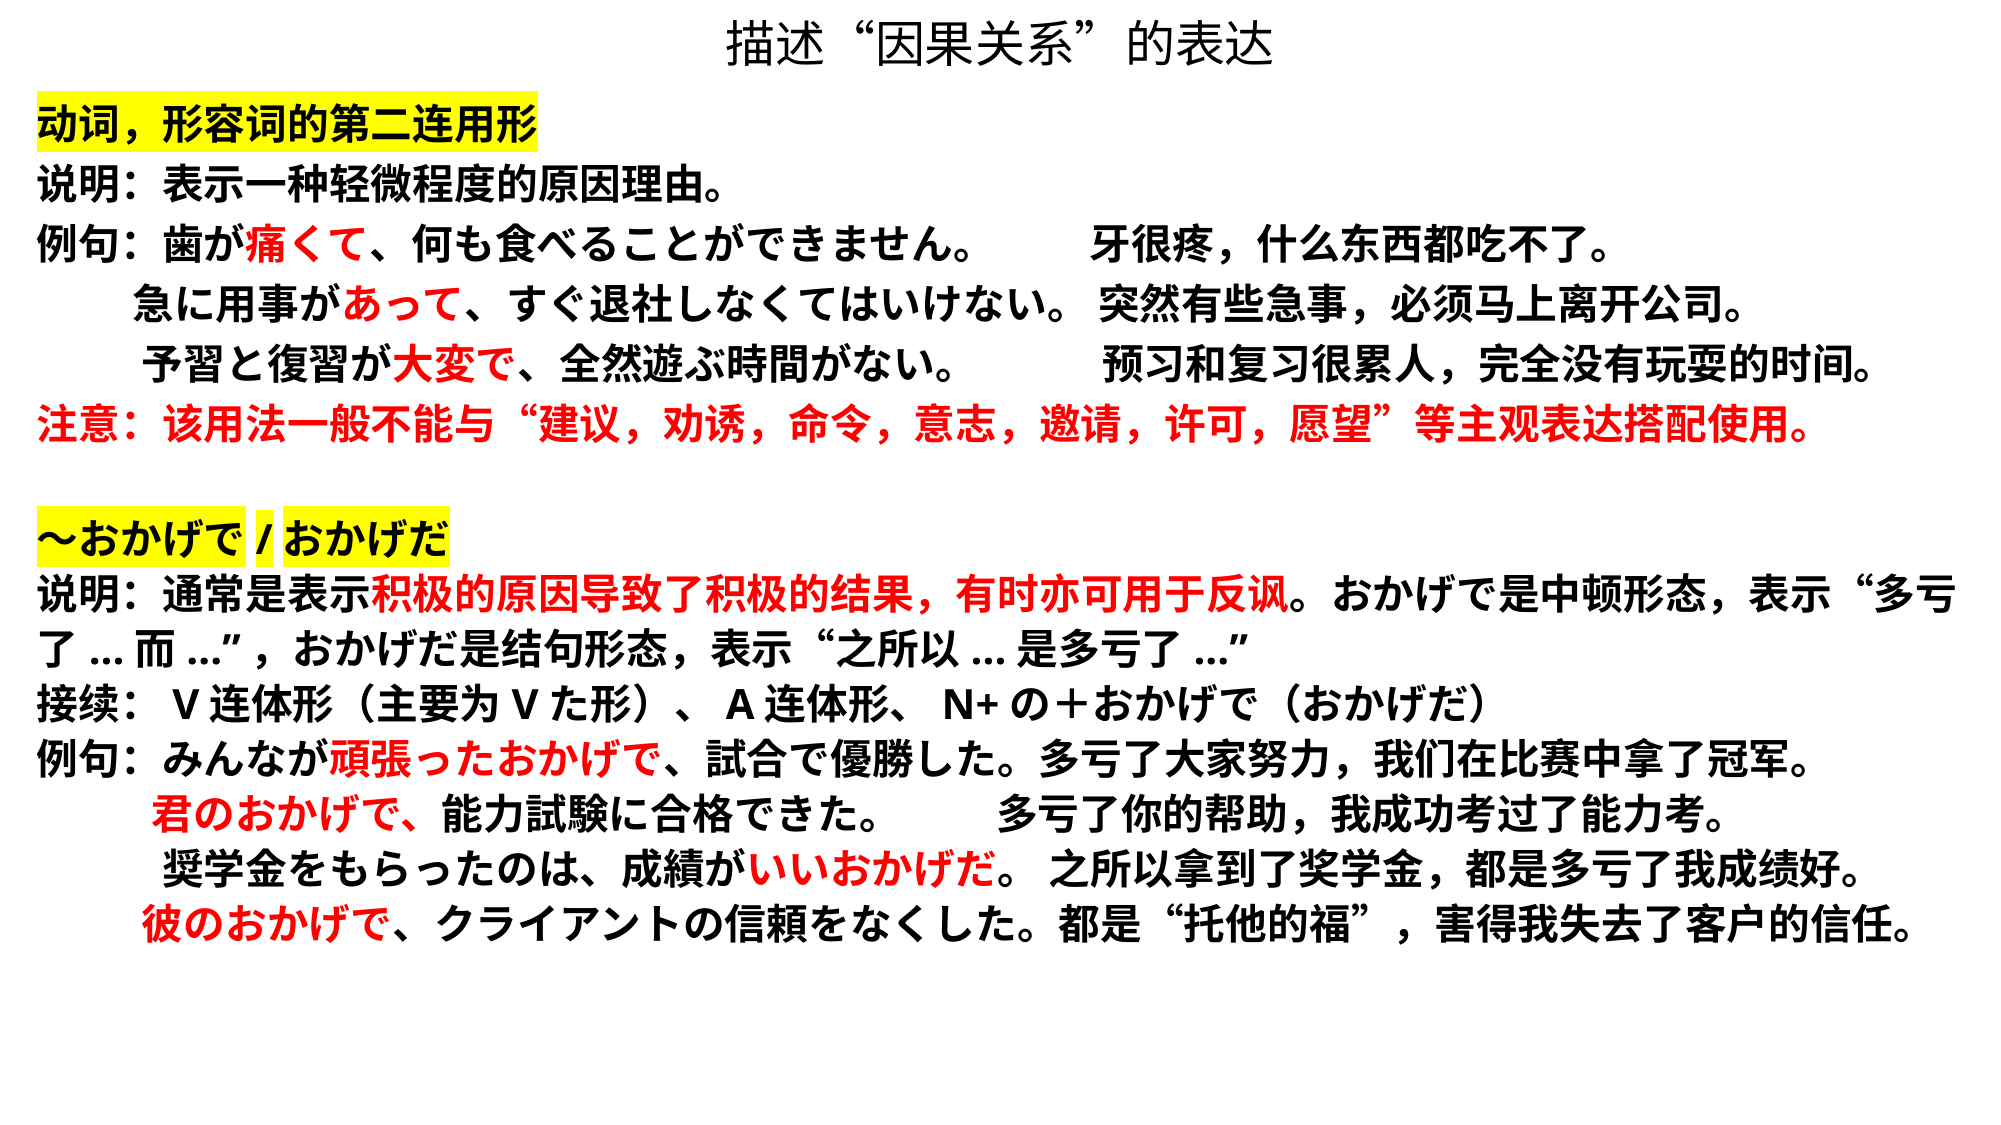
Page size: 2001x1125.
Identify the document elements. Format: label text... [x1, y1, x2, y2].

text_box 描述“因果关系”的表达 [221, 4, 1779, 80]
text_box 动词，形容词的第二连用形 说明：表示一种轻微程度的原因理由。 例句：歯が痛くて、何も食べることができません。 牙很疼，什么东西都吃不了。 急に用事があって、すぐ退社しなくてはいけない。 突然有些急事，必须马上离开公司。 予習と復習が大変で、全然遊ぶ時間がない。 预习和复习很累人，完全没有玩耍的时间。 注意：该用法一般不能与“建议，劝诱，命令，意志，邀请，许可，愿望”等主观表达搭配使用。 ～おかげで/おかげだ 说明：通常是表示积极的原因导致了积极的结果，有时亦可用于反讽。おかげで是中顿形态，表示“多亏了...而...”，おかげだ是结句形态，表示“之所以...是多亏了...” 接续：V连体形（主要为Vた形）、A连体形、N+の＋おかげで（おかげだ） 例句：みんなが頑張ったおかげで、試合で優勝した。多亏了大家努力，我们在比赛中拿了冠军。 君のおかげで、能力試験に合格できた。 多亏了你的帮助，我成功考过了能力考。 奨学金をもらったのは、成績がいいおかげだ。 之所以拿到了奖学金，都是多亏了我成绩好。 彼のおかげで、クライアントの信頼をなくした。都是“托他的福”，害得我失去了客户的信任。 [22, 80, 2000, 1010]
